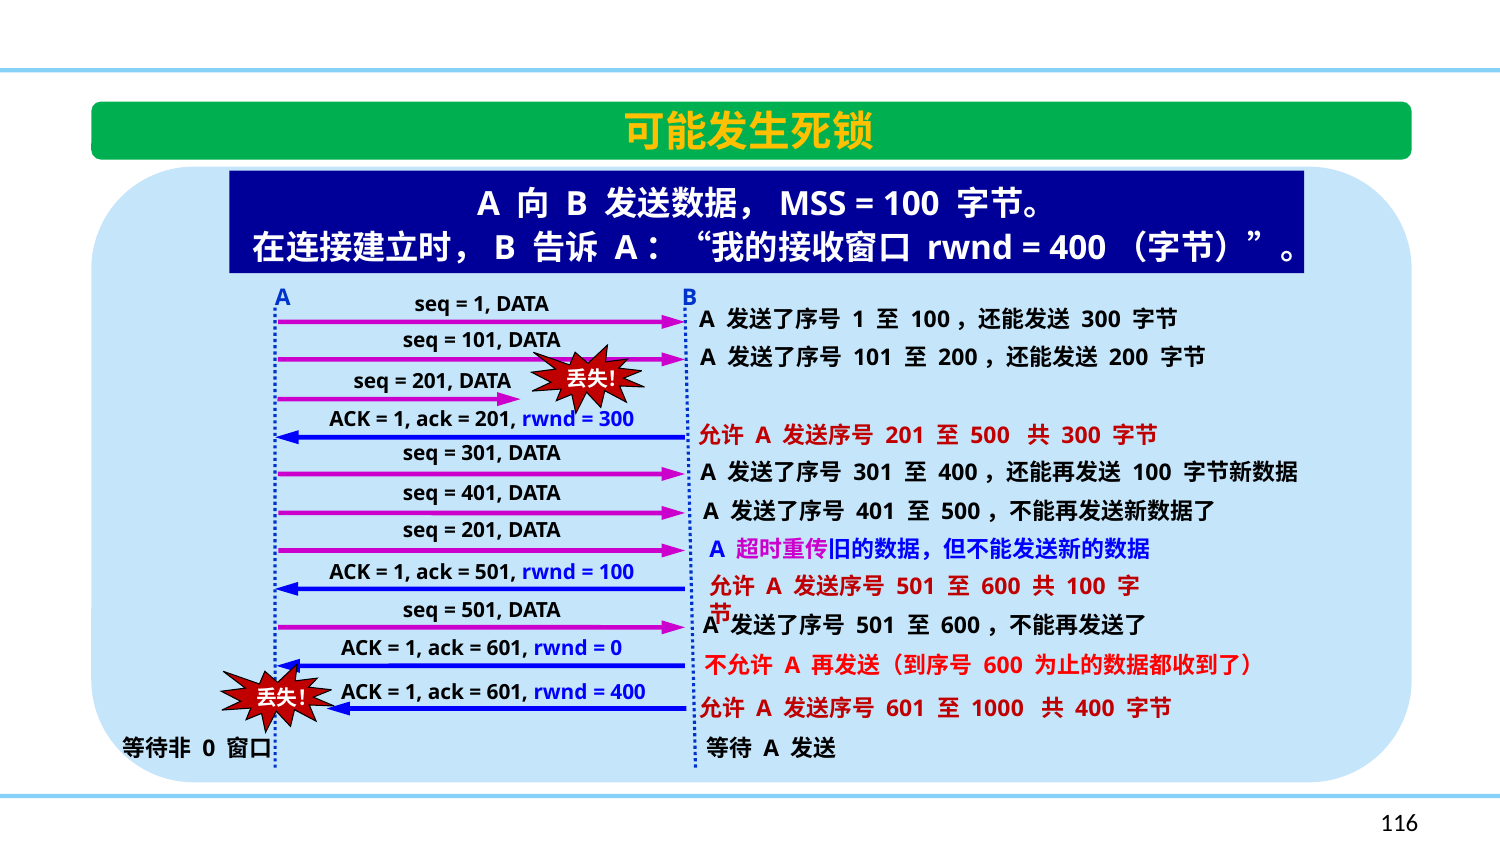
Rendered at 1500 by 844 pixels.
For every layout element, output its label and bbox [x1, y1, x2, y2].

text_box [91, 97, 1412, 163]
slide_number [1365, 798, 1480, 844]
text_box [89, 164, 1414, 785]
